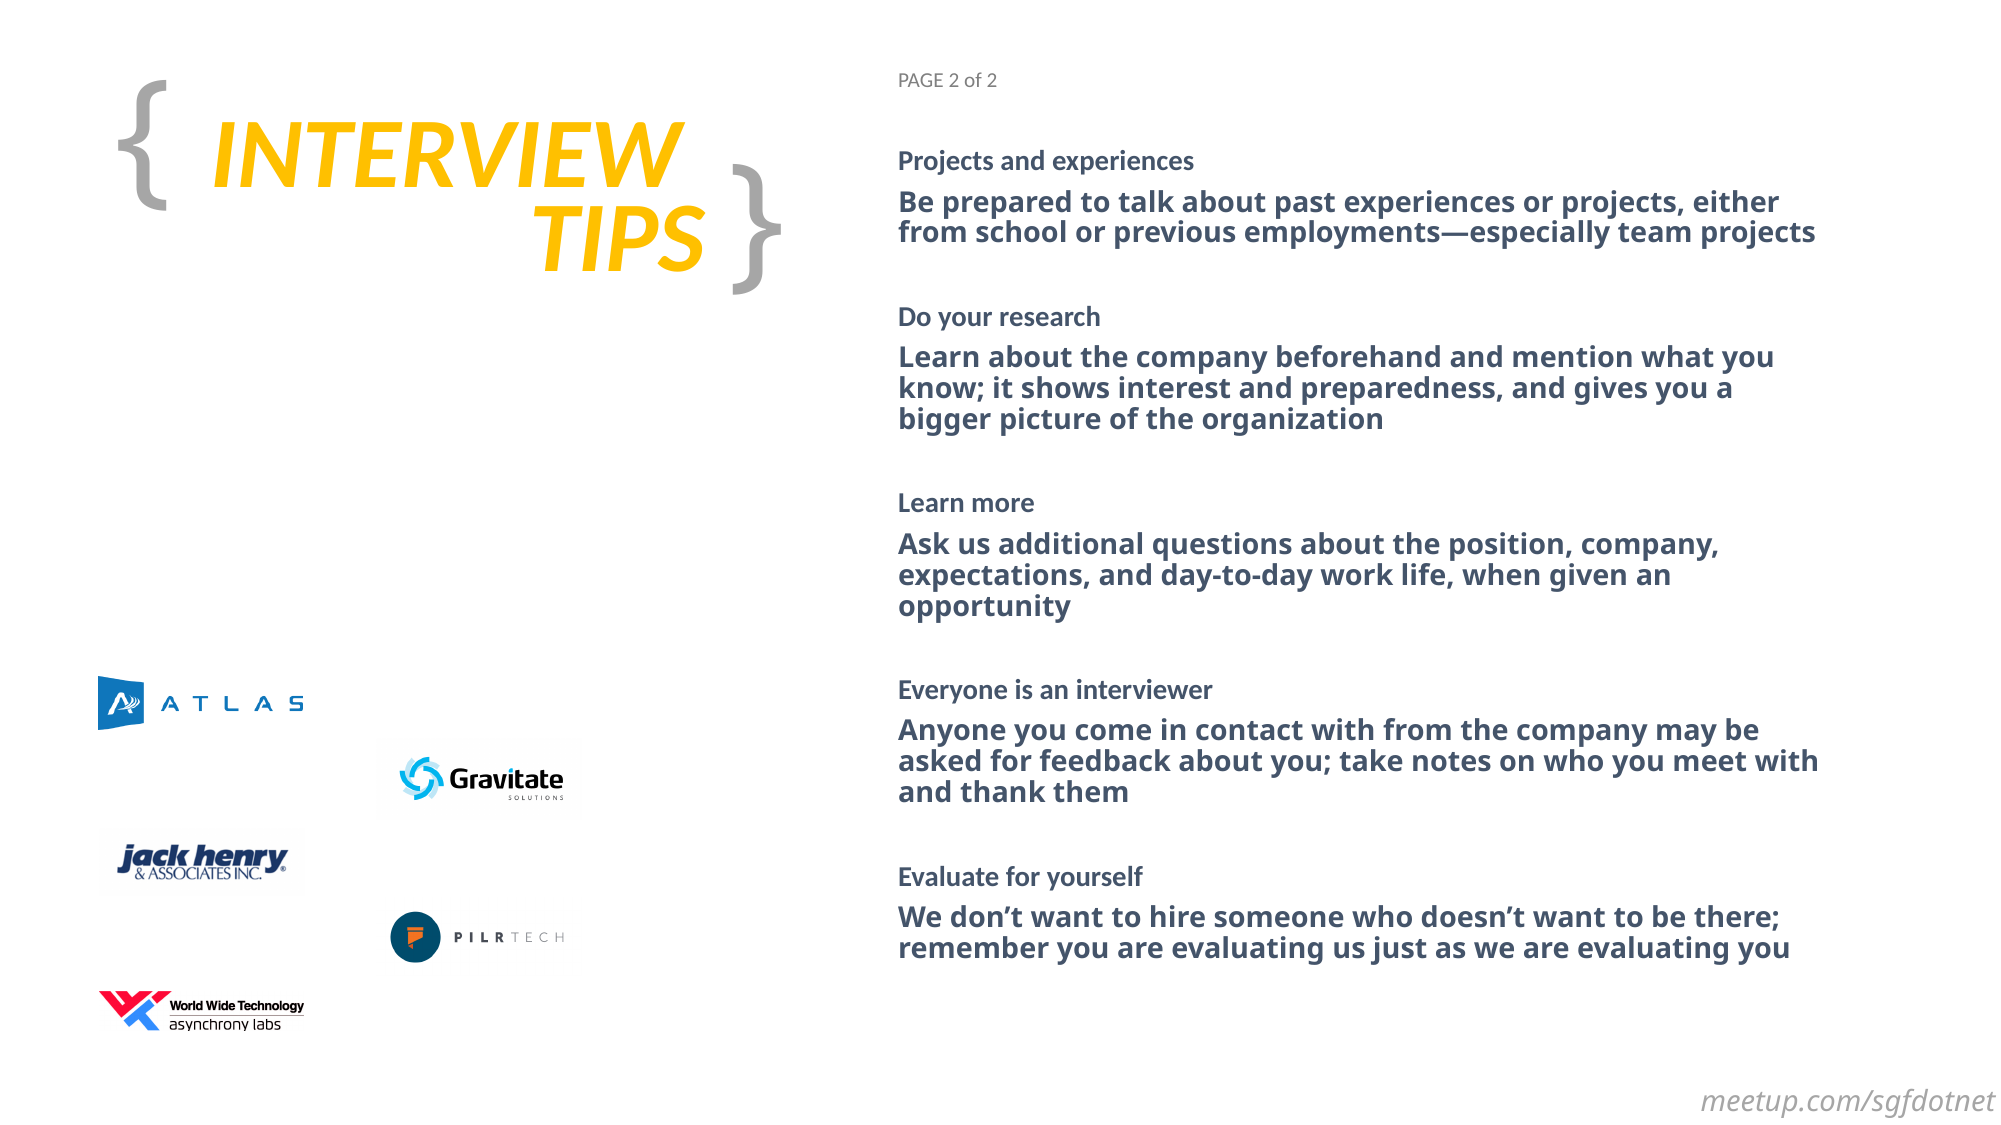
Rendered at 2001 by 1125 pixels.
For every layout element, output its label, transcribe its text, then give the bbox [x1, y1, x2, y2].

picture [98, 676, 303, 731]
picture [376, 898, 582, 976]
text_box { INTERVIEW TIPS } [99, 62, 884, 1097]
picture [99, 990, 304, 1031]
picture [99, 828, 305, 896]
text_box meetup.com/sgfdotnet [1685, 1074, 2000, 1125]
list PAGE 2 of 2 Projects and experiences Be prepared to talk about past experiences or projects, either from school or previous employments—especially team projects Do your research Learn about the company beforehand and mention what you know; it shows interest and preparedness, and gives you a bigger picture of the organization Learn more Ask us additional questions about the position, company, expectations, and day-to-day work life, when given an opportunity Everyone is an interviewer Anyone you come in contact with from the company may be asked for feedback about you; take notes on who you meet with and thank them Evaluate for yourself We don’t want to hire someone who doesn’t want to be there; remember you are evaluating us just as we are evaluating you [884, 62, 1838, 1097]
picture [376, 738, 582, 820]
